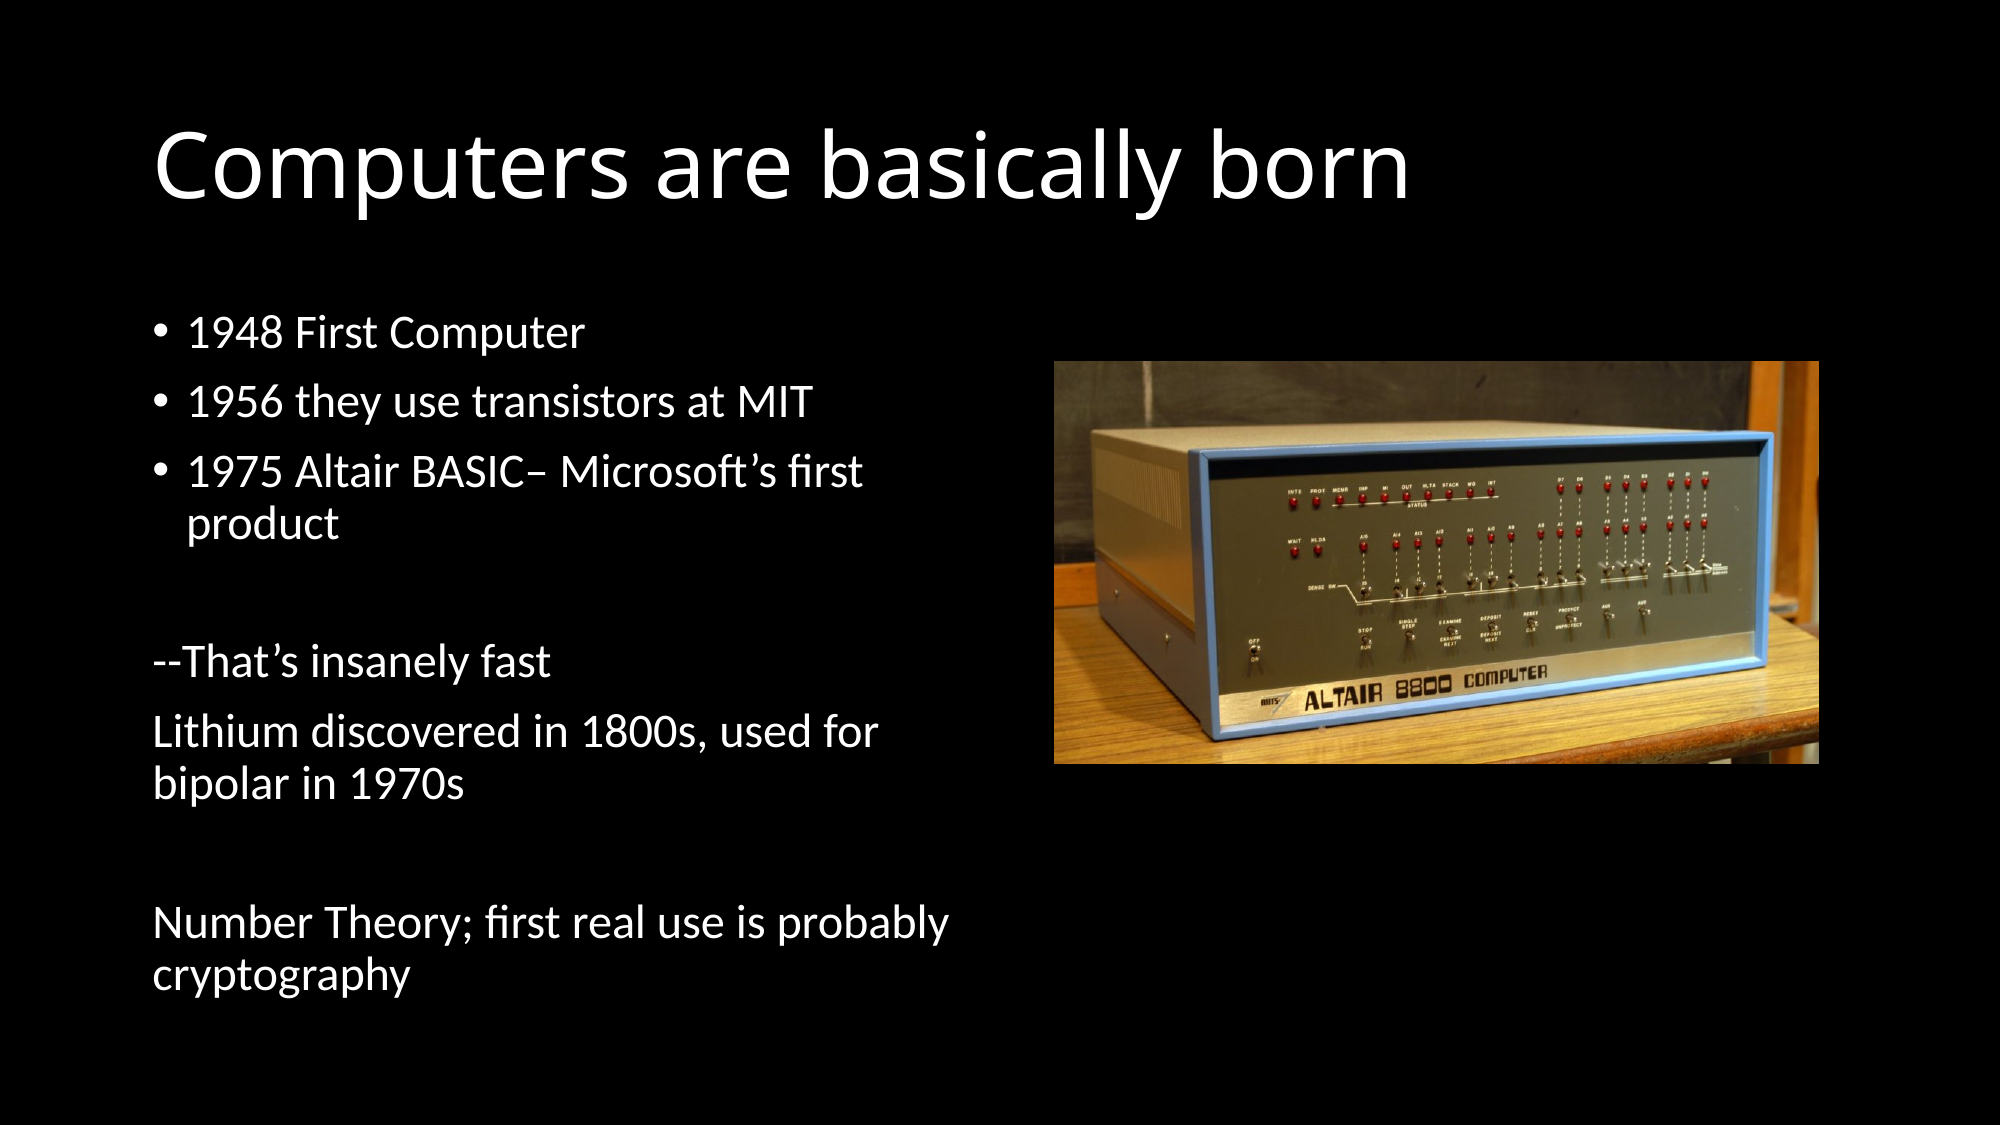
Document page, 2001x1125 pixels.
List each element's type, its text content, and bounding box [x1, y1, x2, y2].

list 1948 First Computer 1956 they use transistors at MIT 1975 Altair BASIC– Microsoft’s first product --That’s insanely fast Lithium discovered in 1800s, used for bipolar in 1970s Number Theory; first real use is probably cryptography [137, 299, 988, 1014]
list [1054, 361, 1819, 764]
title Computers are basically born [137, 59, 1863, 278]
